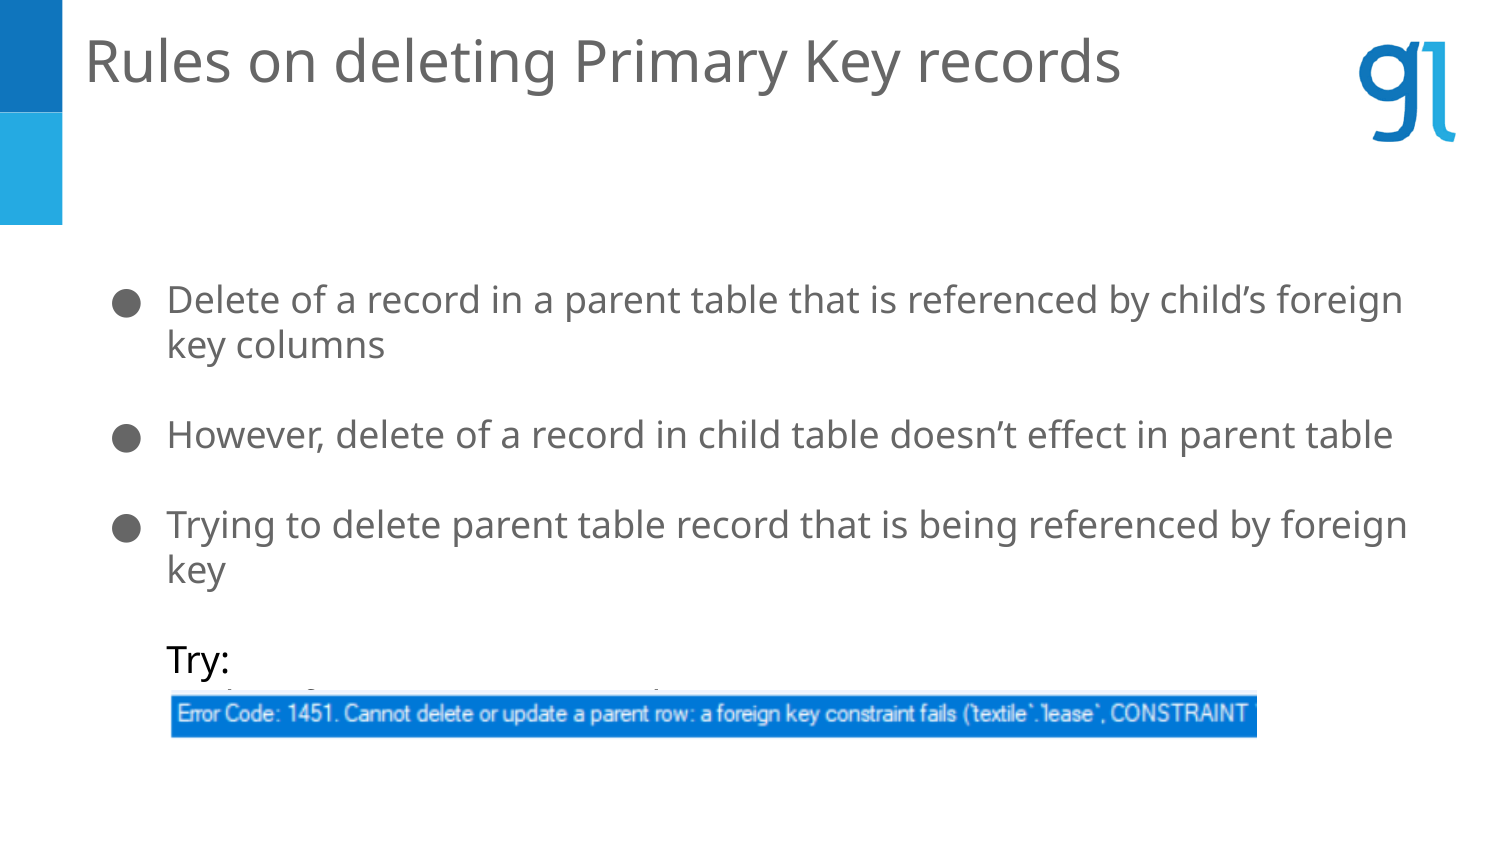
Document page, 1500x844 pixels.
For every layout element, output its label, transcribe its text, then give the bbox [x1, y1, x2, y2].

picture [1331, 17, 1482, 167]
picture [170, 690, 1257, 741]
text_box Delete of a record in a parent table that is referenced by child’s foreign key columns However, delete of a record in child table doesn’t effect in parent table Trying to delete parent table record that is being referenced by foreign key Try: Delete from EQUIPMENT where MACHINE_ID = 'MAC01' [76, 261, 1489, 805]
text_box Rules on deleting Primary Key records [69, 23, 1335, 110]
